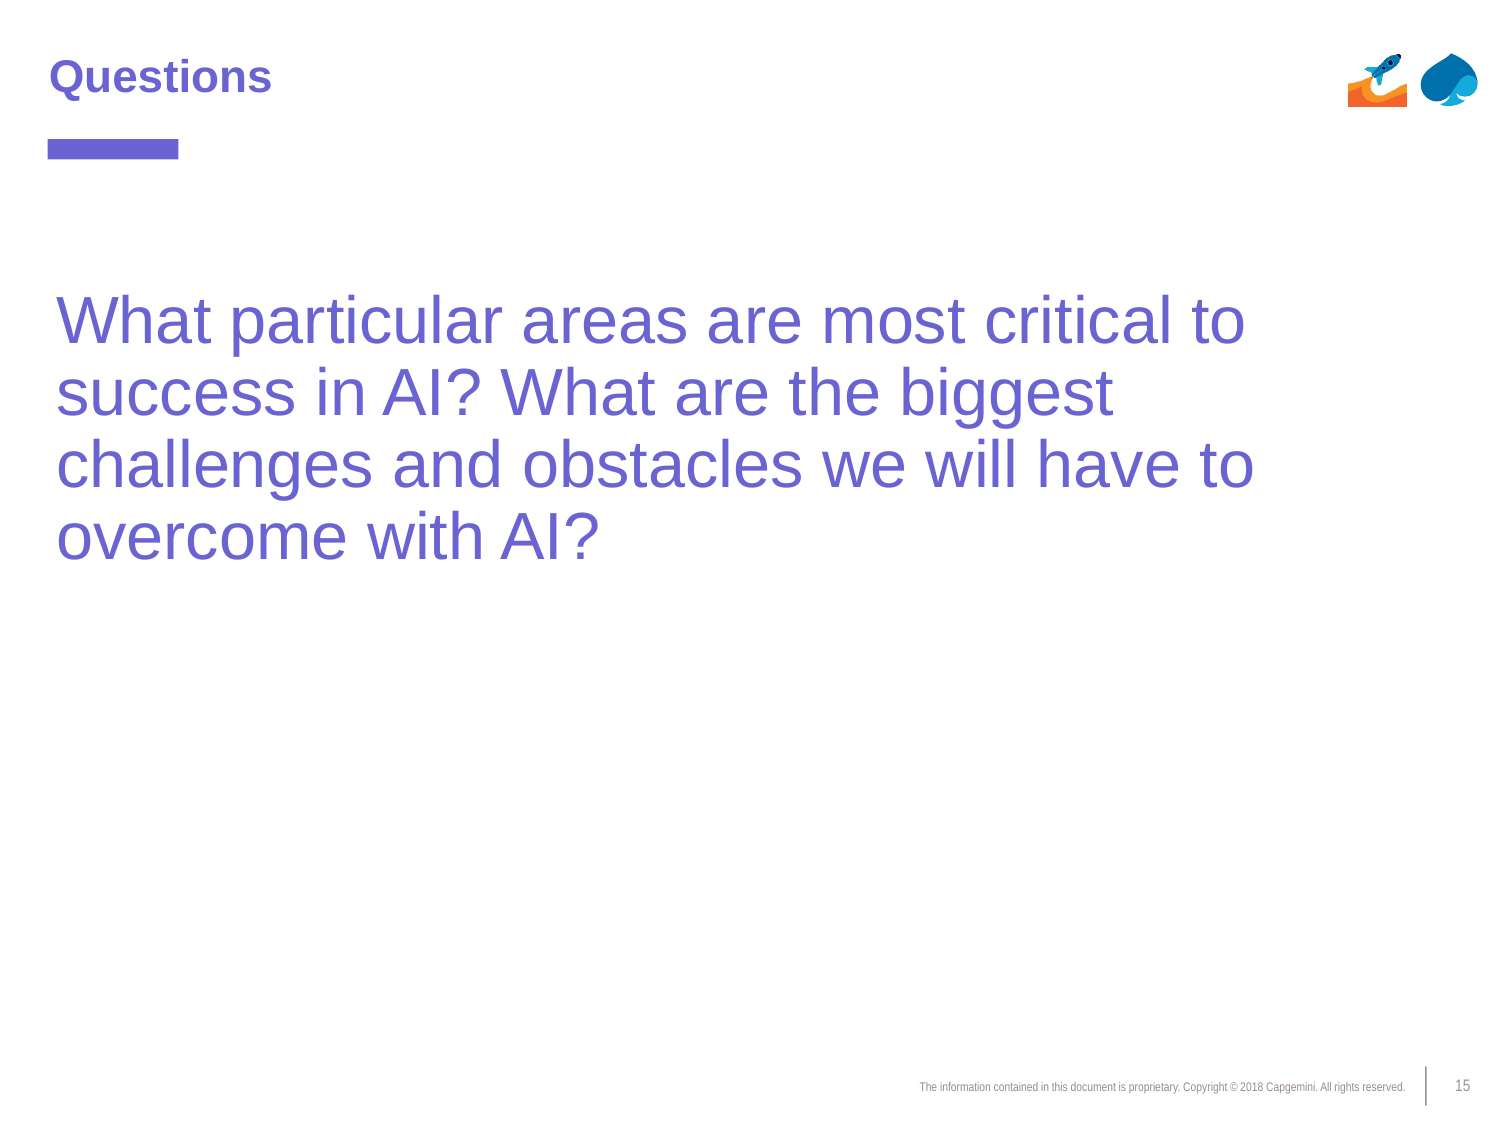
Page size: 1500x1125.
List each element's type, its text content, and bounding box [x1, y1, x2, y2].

text_box What particular areas are most critical to success in AI? What are the biggest challenges and obstacles we will have to overcome with AI? [41, 278, 1459, 467]
title Questions [0, 0, 1500, 161]
